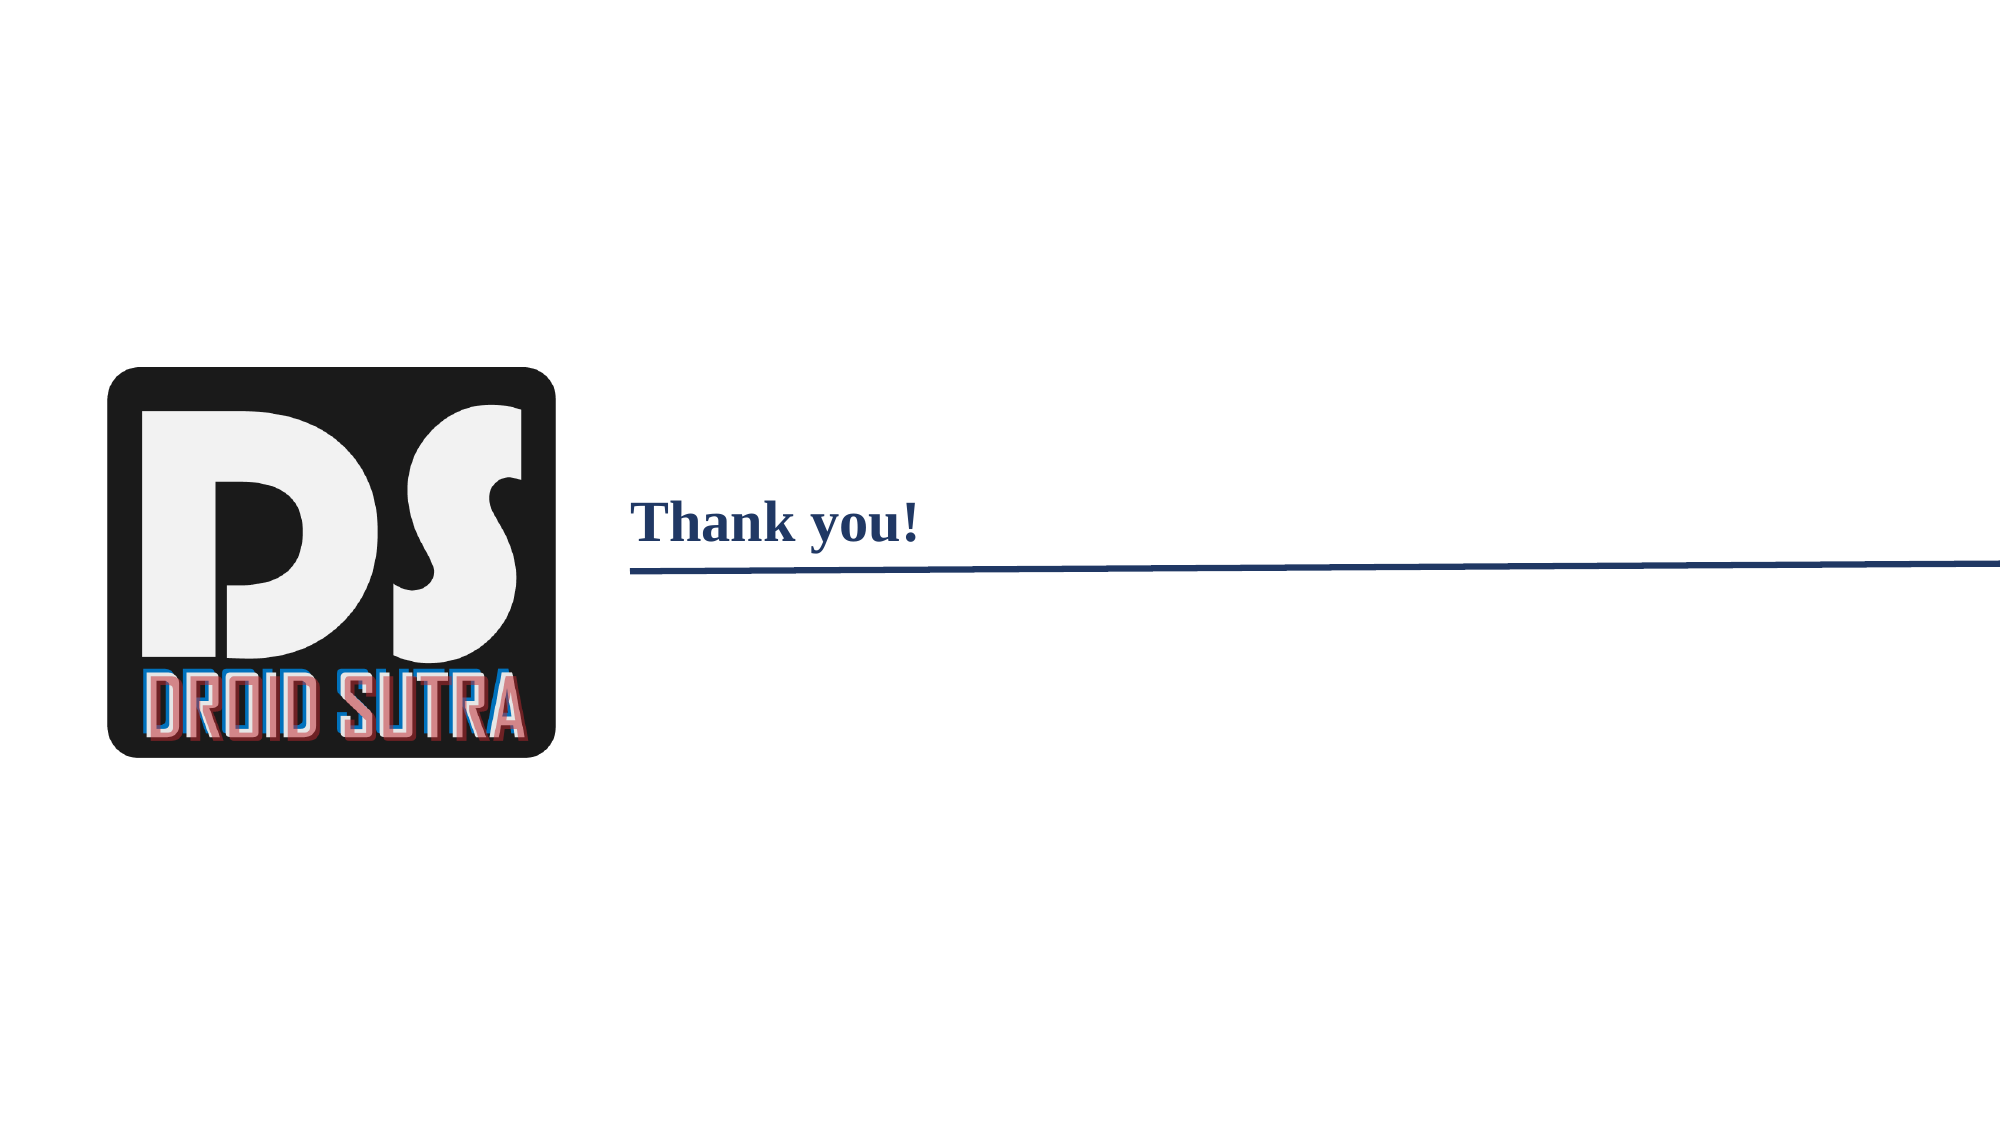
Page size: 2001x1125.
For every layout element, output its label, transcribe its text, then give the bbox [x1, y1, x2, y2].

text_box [629, 563, 2000, 572]
text_box Thank you! [615, 475, 1893, 561]
picture [107, 367, 556, 758]
